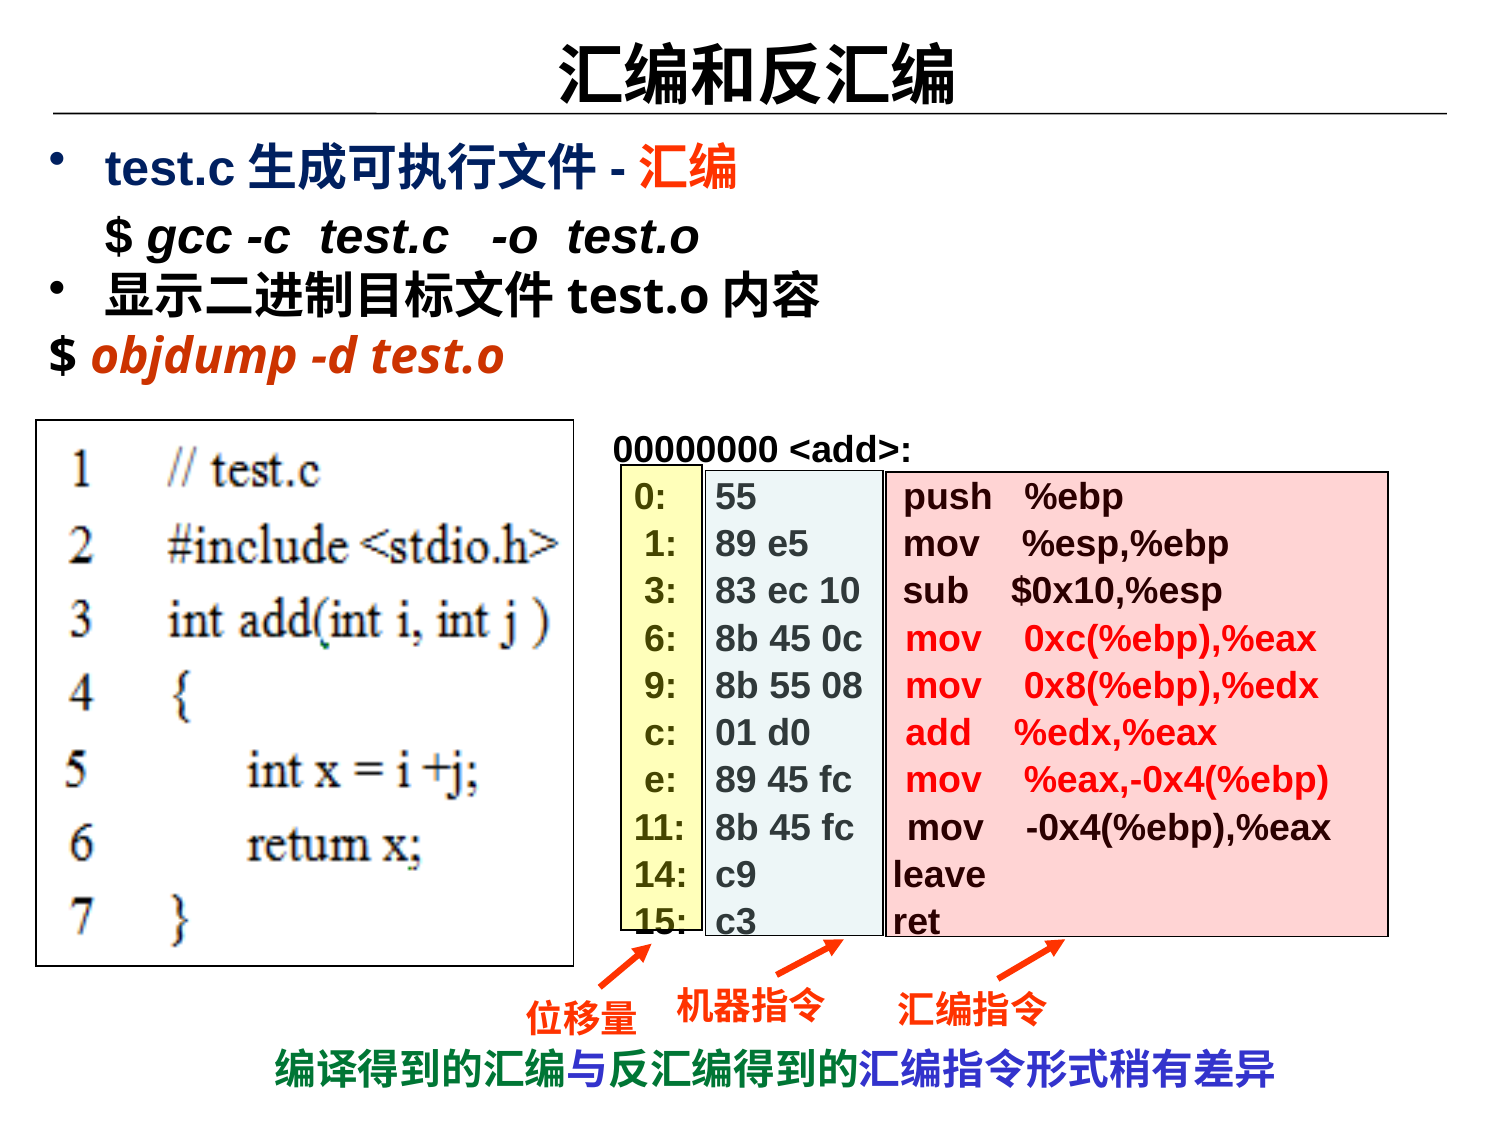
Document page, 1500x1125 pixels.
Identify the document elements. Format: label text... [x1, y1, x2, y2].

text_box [510, 413, 1408, 1048]
title 汇编和反汇编 [82, 26, 1433, 119]
text_box test.c生成可执行文件-汇编 $ gcc -c test.c -o test.o 显示二进制目标文件test.o内容 $ objdump -d test.o [33, 118, 1407, 392]
text_box 编译得到的汇编与反汇编得到的汇编指令形式稍有差异 [259, 1035, 1471, 1100]
picture [36, 420, 573, 966]
